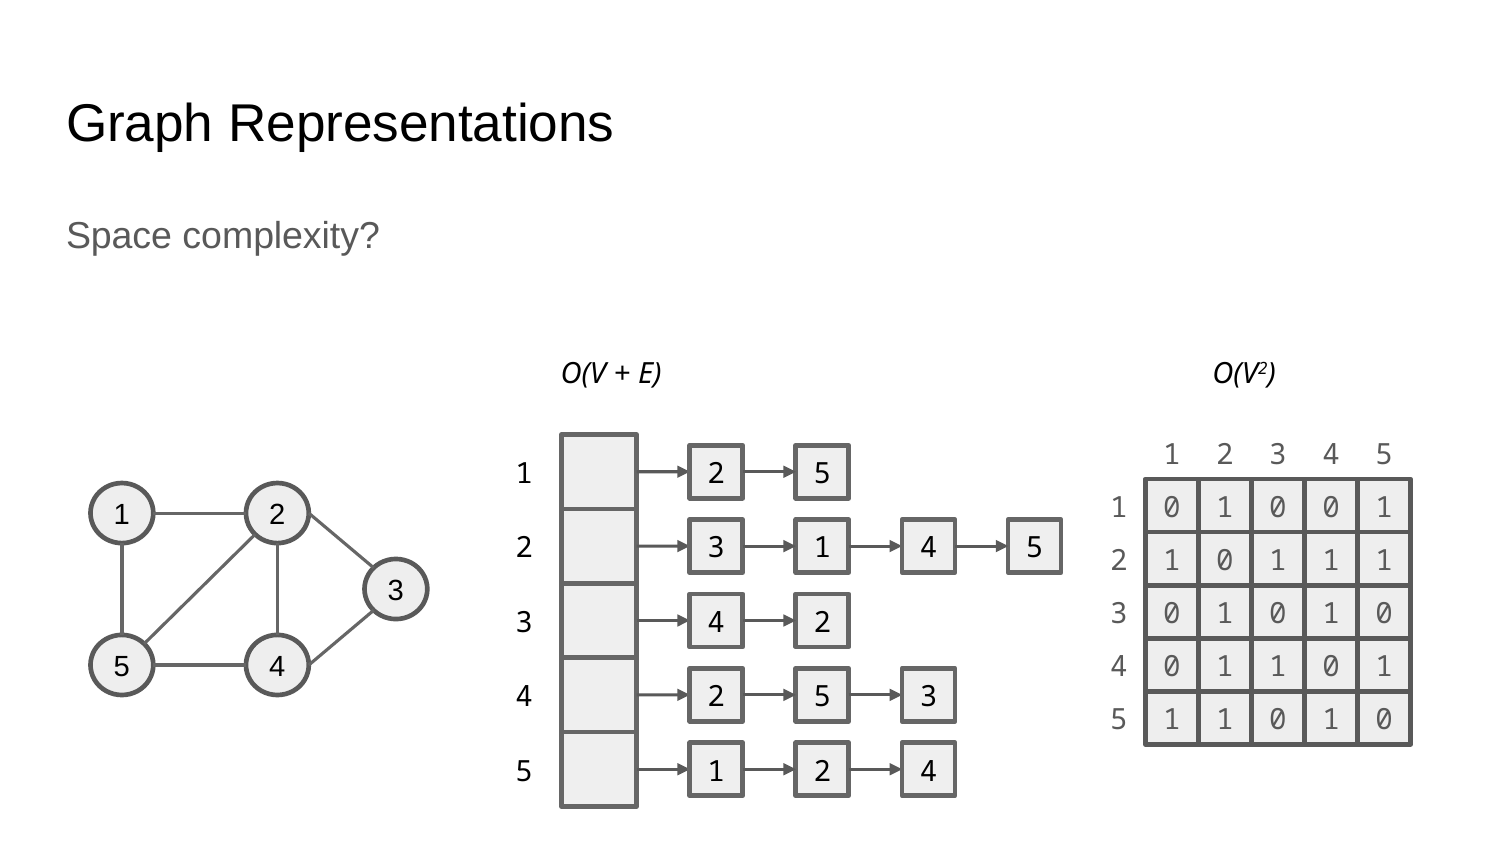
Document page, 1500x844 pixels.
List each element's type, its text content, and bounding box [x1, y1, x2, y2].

text_box 1 [1198, 480, 1251, 532]
text_box 1 [795, 519, 849, 573]
text_box 0 [1251, 691, 1304, 745]
text_box [561, 434, 637, 508]
text_box 1 [1092, 479, 1146, 532]
text_box O(V2) [1197, 339, 1342, 414]
text_box O(V + E) [545, 339, 690, 414]
text_box 1 [1145, 426, 1198, 480]
text_box 2 [689, 445, 743, 499]
text_box 2 [1092, 532, 1146, 585]
text_box 3 [902, 668, 955, 722]
text_box 4 [1304, 426, 1357, 480]
text_box 1 [1304, 585, 1357, 638]
text_box 3 [1251, 426, 1304, 480]
text_box 1 [1198, 585, 1251, 638]
text_box 0 [1251, 480, 1304, 532]
text_box 3 [364, 558, 428, 620]
text_box 4 [1092, 638, 1146, 691]
text_box 1 [1357, 480, 1411, 532]
text_box 1 [1198, 638, 1251, 691]
text_box 2 [1198, 426, 1251, 480]
text_box 3 [689, 519, 743, 573]
text_box 5 [795, 668, 849, 722]
text_box 2 [795, 593, 849, 647]
text_box 1 [1304, 532, 1357, 585]
text_box 0 [1146, 480, 1198, 532]
text_box 0 [1304, 638, 1357, 691]
text_box 1 [90, 483, 154, 544]
text_box 5 [1008, 519, 1062, 573]
text_box 2 [487, 508, 561, 583]
text_box 5 [1357, 426, 1411, 480]
text_box 1 [1357, 532, 1411, 585]
text_box 0 [1251, 585, 1304, 638]
list Space complexity? [51, 189, 1449, 281]
text_box 5 [1092, 691, 1146, 745]
text_box [561, 732, 637, 807]
text_box 4 [689, 593, 743, 647]
text_box 1 [1304, 691, 1357, 745]
text_box 1 [487, 434, 561, 508]
text_box 0 [1146, 585, 1198, 638]
text_box 3 [487, 583, 561, 657]
text_box 3 [1092, 585, 1146, 638]
text_box [561, 508, 637, 583]
text_box 1 [1251, 532, 1304, 585]
text_box 1 [1357, 638, 1411, 691]
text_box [308, 512, 374, 568]
text_box 2 [246, 483, 309, 544]
title Graph Representations [51, 72, 1449, 167]
text_box 1 [1146, 691, 1198, 745]
text_box 5 [90, 635, 154, 696]
text_box 5 [795, 445, 849, 499]
text_box 0 [1146, 638, 1198, 691]
text_box 1 [1146, 532, 1198, 585]
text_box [308, 610, 374, 666]
text_box 2 [795, 742, 849, 796]
text_box 1 [1251, 638, 1304, 691]
text_box 0 [1357, 585, 1411, 638]
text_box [143, 534, 256, 644]
text_box 5 [487, 732, 561, 807]
text_box 1 [1198, 691, 1251, 745]
text_box 4 [902, 742, 955, 796]
text_box 4 [487, 657, 561, 732]
text_box [561, 657, 637, 732]
text_box 1 [689, 742, 743, 796]
text_box 0 [1198, 532, 1251, 585]
text_box 4 [246, 635, 308, 696]
text_box 4 [902, 519, 955, 573]
text_box 0 [1357, 691, 1411, 745]
text_box [561, 583, 637, 657]
text_box 2 [689, 668, 743, 722]
text_box 0 [1304, 480, 1357, 532]
